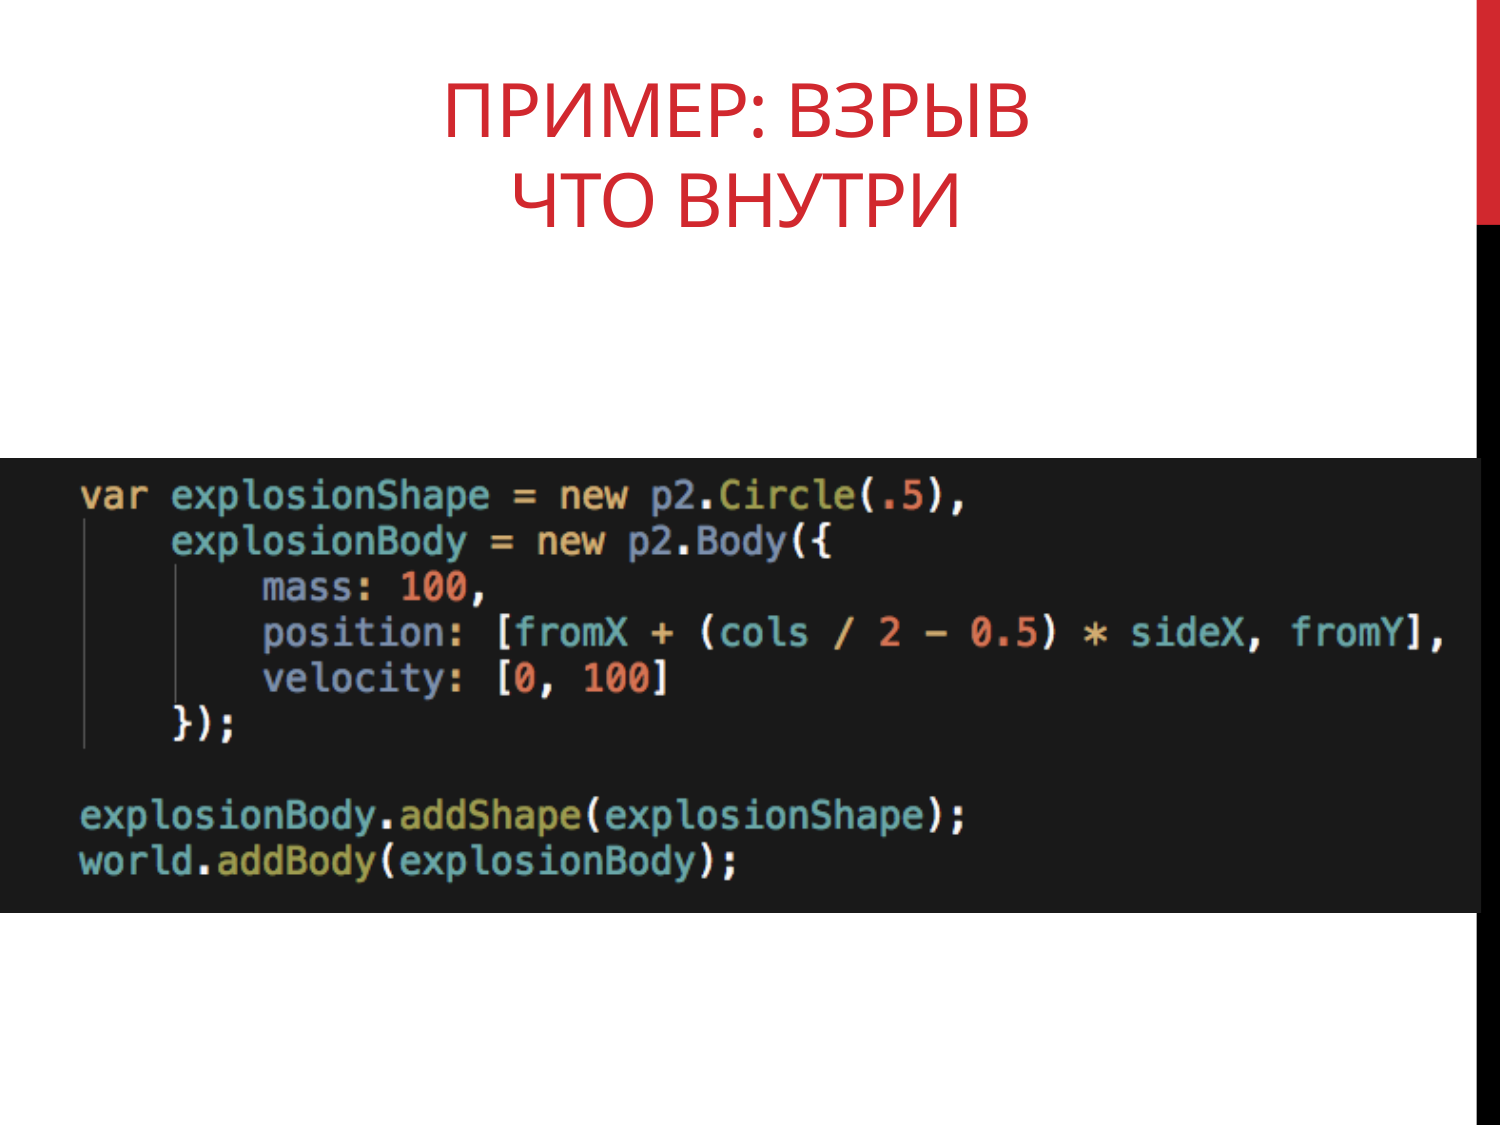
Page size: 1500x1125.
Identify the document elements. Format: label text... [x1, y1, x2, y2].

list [0, 458, 1482, 914]
title Пример: взрыв что внутри [15, 25, 1459, 250]
